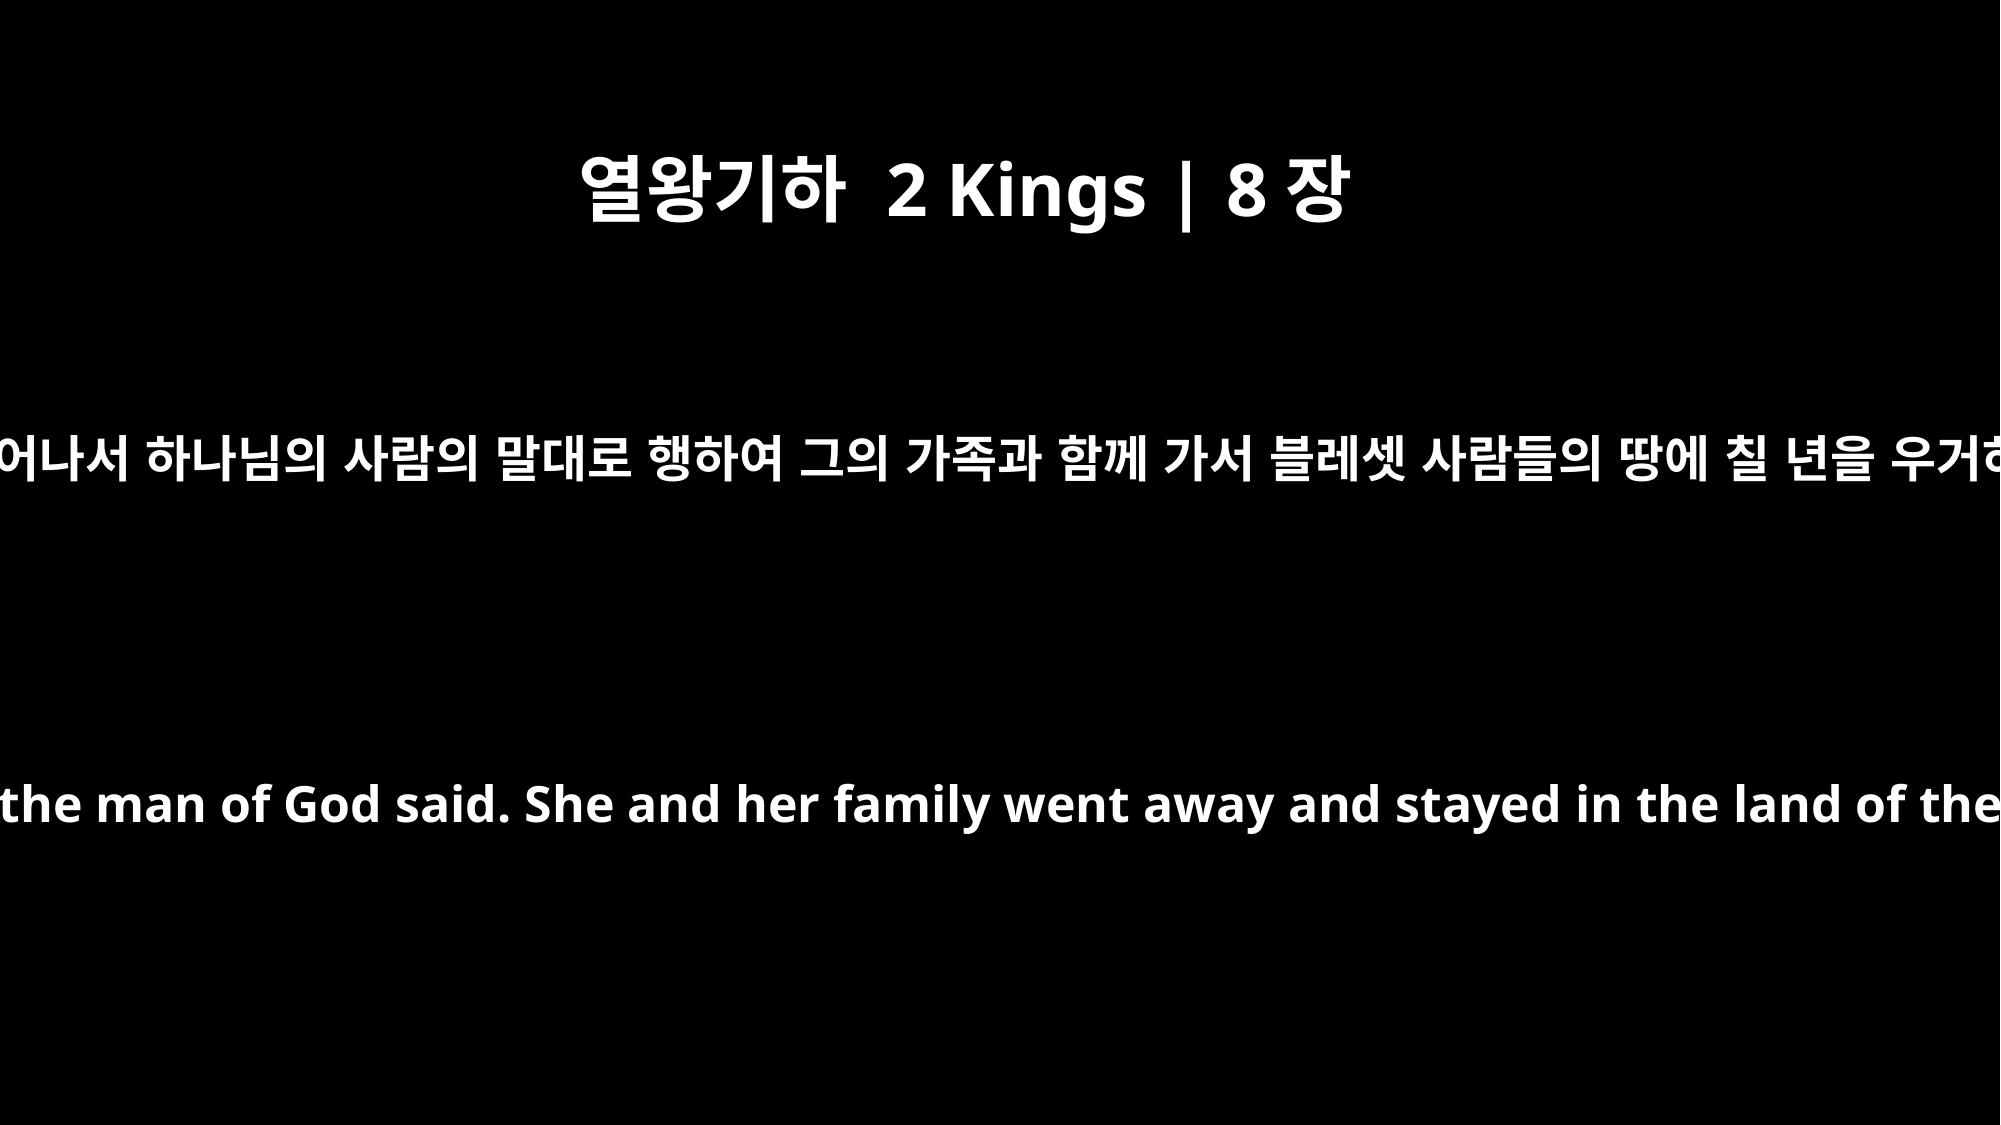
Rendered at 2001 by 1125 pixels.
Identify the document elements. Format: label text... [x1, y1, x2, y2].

text_box The woman proceeded to do as the man of God said. She and her family went away and stayed in the land of the Philistines seven years. [0, 764, 2000, 840]
text_box 2 여인이 일어나서 하나님의 사람의 말대로 행하여 그의 가족과 함께 가서 블레셋 사람들의 땅에 칠 년을 우거하다가 [0, 359, 2000, 495]
text_box 열왕기하 2 Kings | 8장 [564, 136, 1368, 239]
